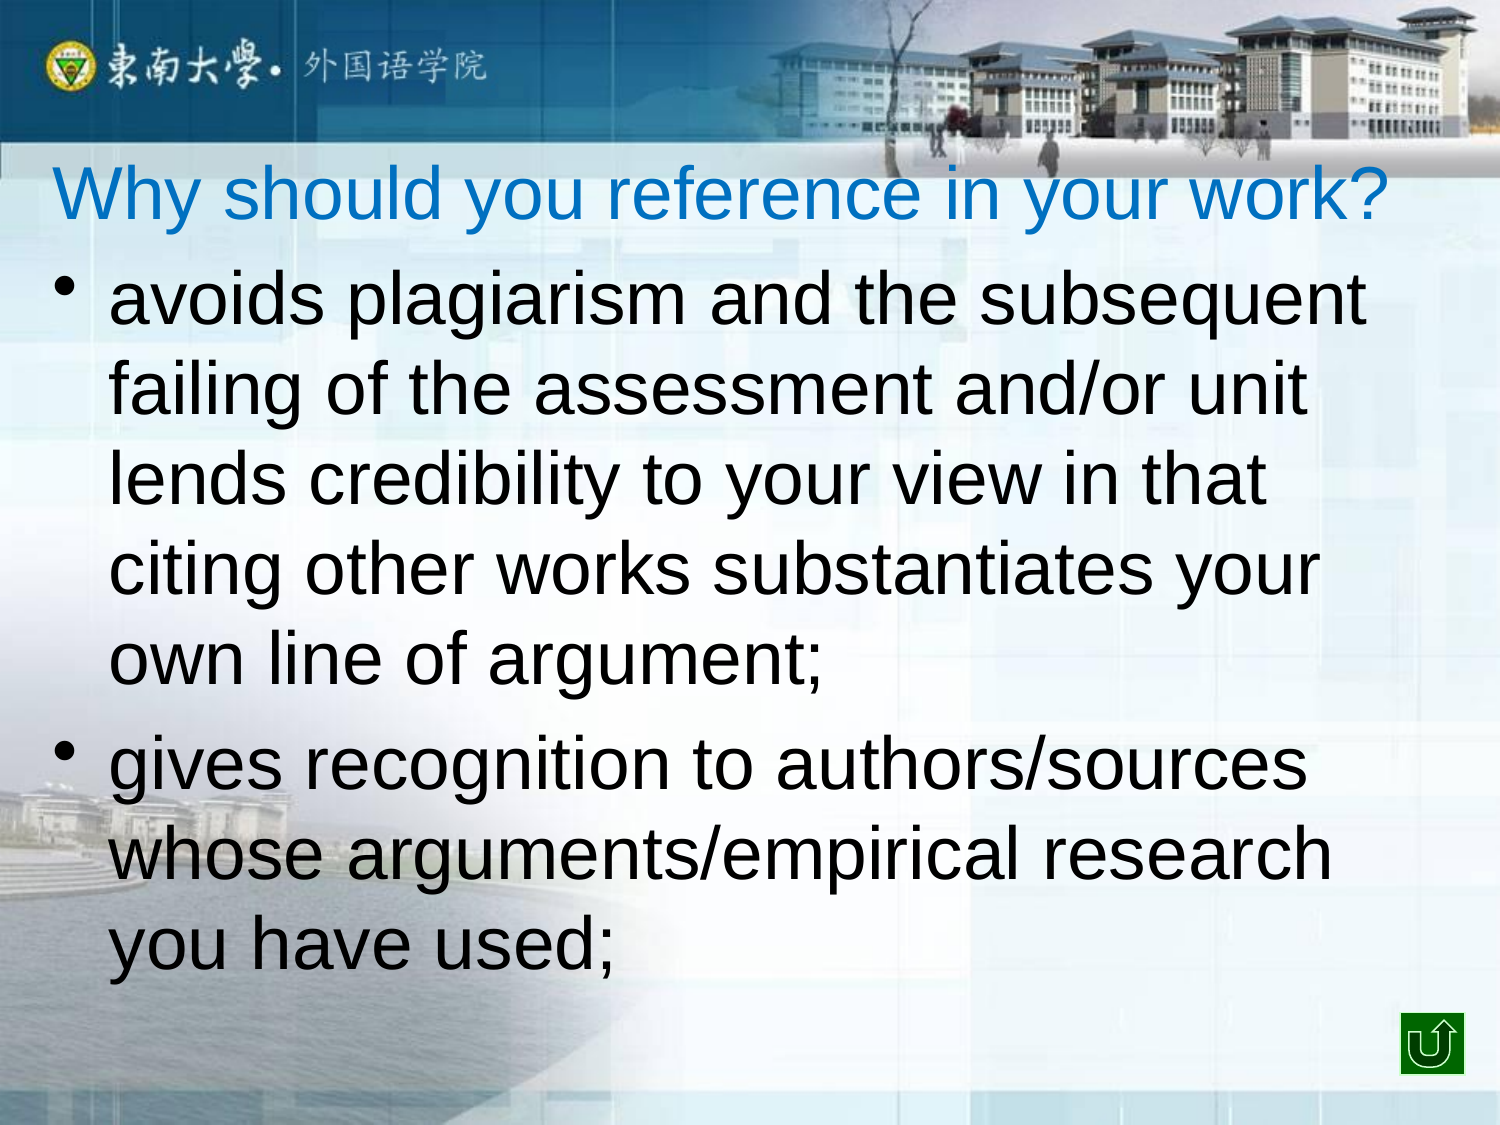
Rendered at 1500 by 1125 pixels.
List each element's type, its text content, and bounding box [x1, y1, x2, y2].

text_box [1399, 1012, 1465, 1075]
list Why should you reference in your work? avoids plagiarism and the subsequent failing of the assessment and/or unit lends credibility to your view in that citing other works substantiates your own line of argument; gives recognition to authors/sources whose arguments/empirical research you have used; [37, 137, 1451, 1088]
picture [0, 0, 1500, 1125]
